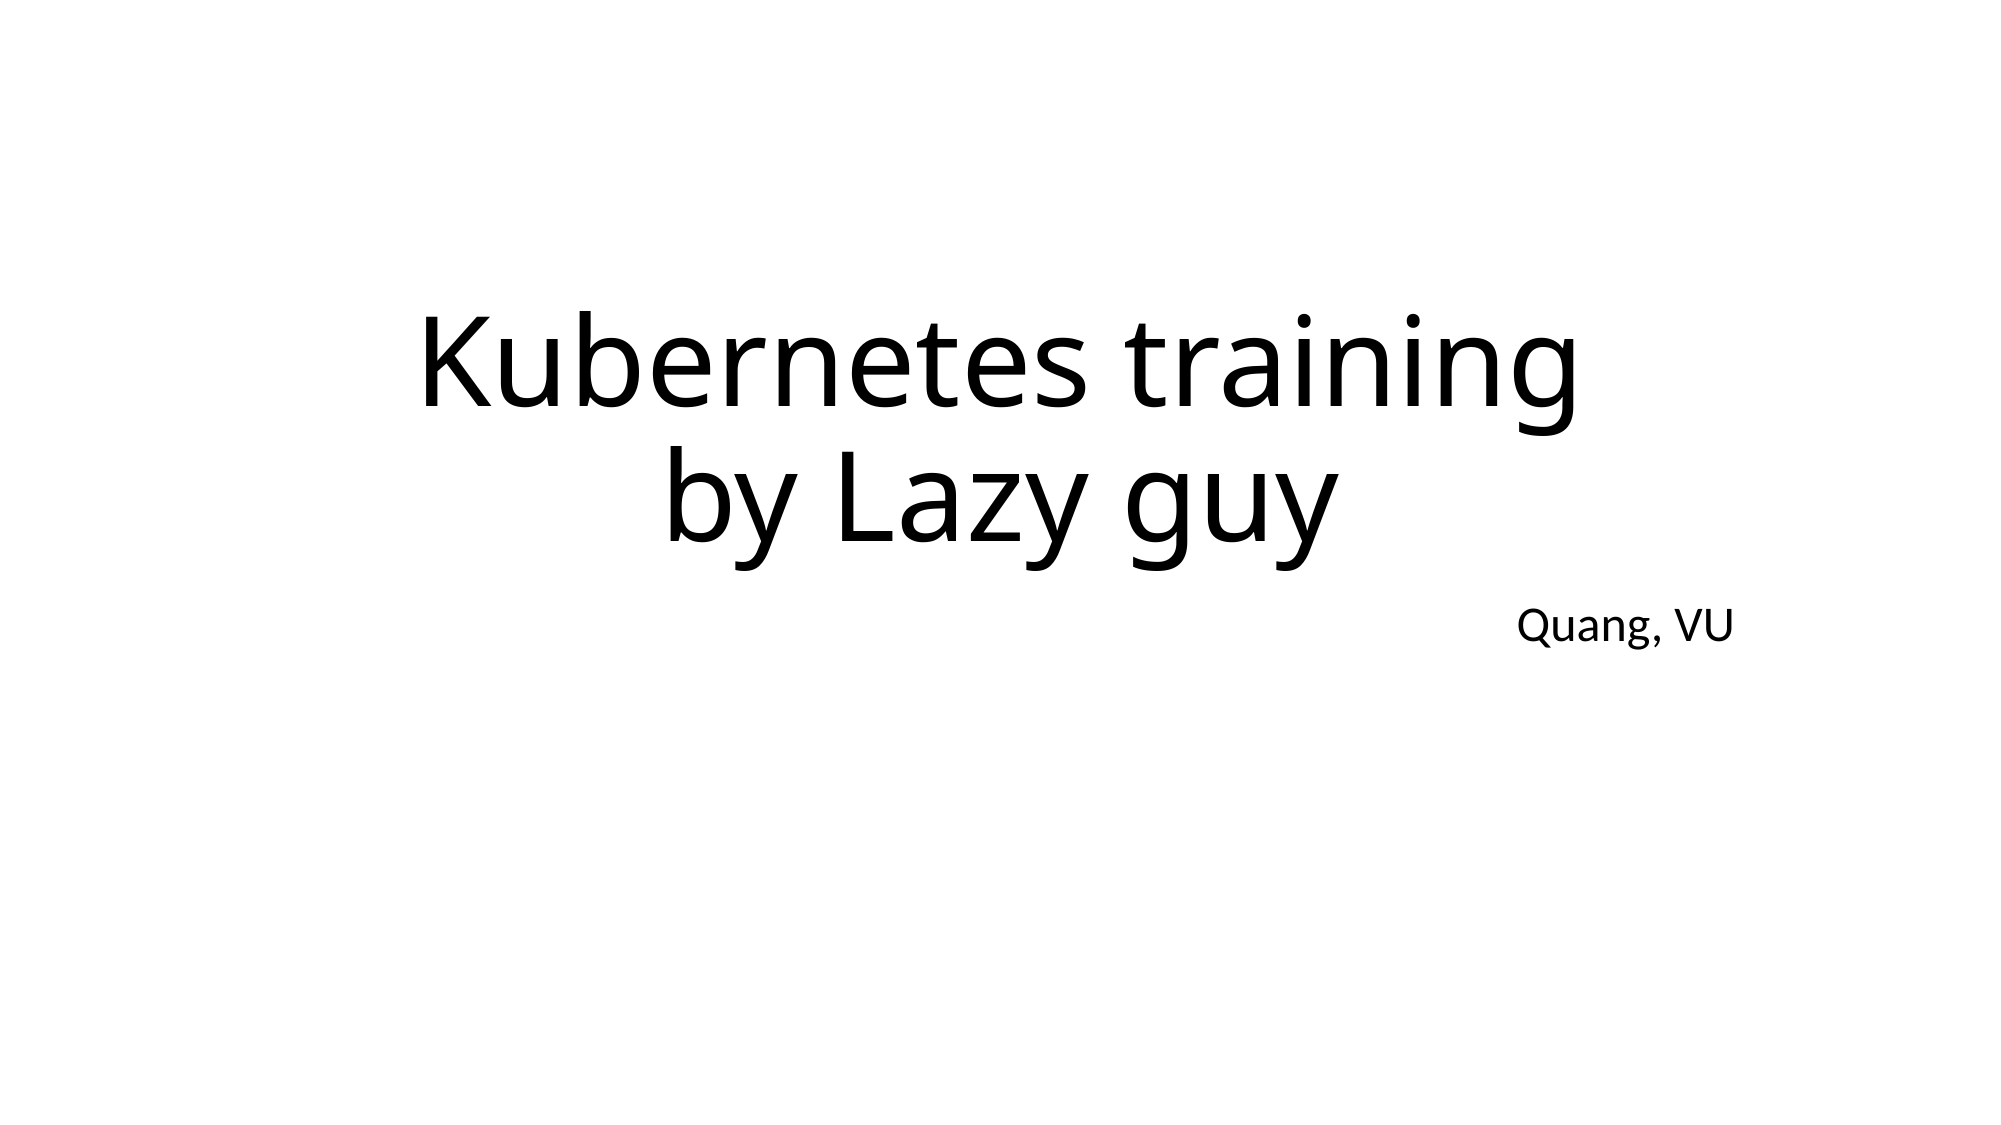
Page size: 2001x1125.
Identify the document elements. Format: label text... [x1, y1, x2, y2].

title Kubernetes training by Lazy guy [249, 184, 1750, 576]
subtitle Quang, VU [249, 590, 1750, 863]
